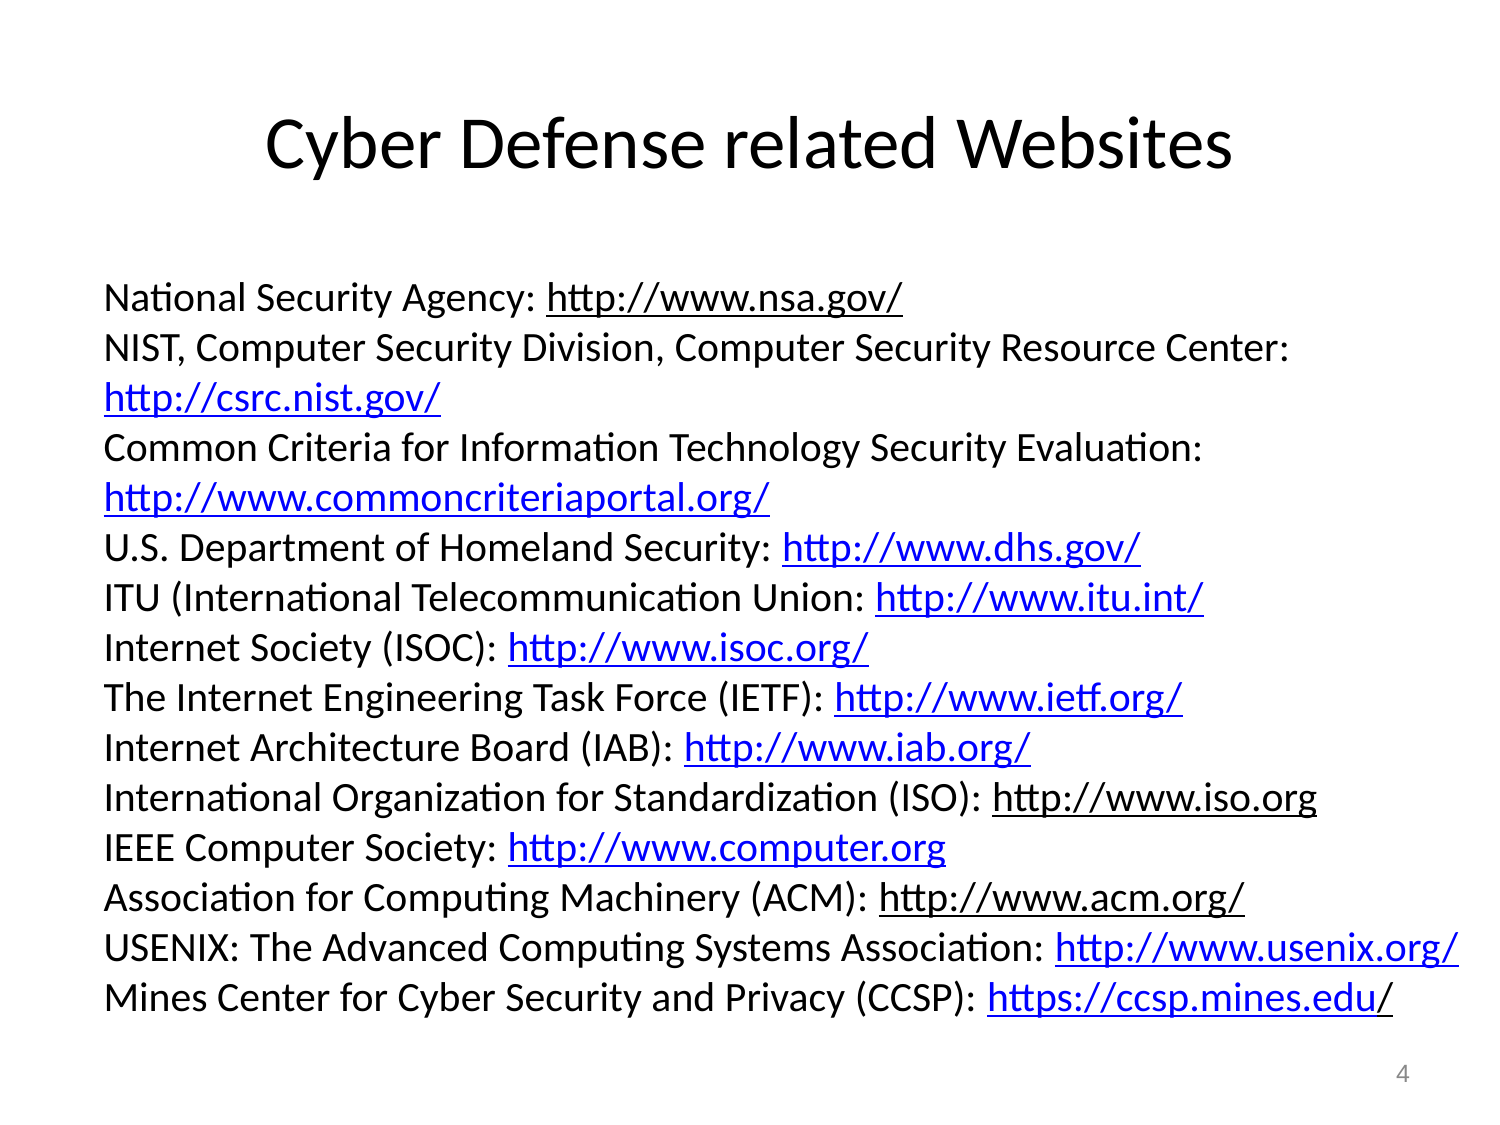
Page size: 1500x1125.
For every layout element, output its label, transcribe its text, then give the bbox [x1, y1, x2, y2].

title Cyber Defense related Websites [75, 45, 1425, 233]
list National Security Agency: http://www.nsa.gov/ NIST, Computer Security Division, Computer Security Resource Center: http://csrc.nist.gov/ Common Criteria for Information Technology Security Evaluation: http://www.commoncriteriaportal.org/ U.S. Department of Homeland Security: http://www.dhs.gov/ ITU (International Telecommunication Union: http://www.itu.int/ Internet Society (ISOC): http://www.isoc.org/ The Internet Engineering Task Force (IETF): http://www.ietf.org/ Internet Architecture Board (IAB): http://www.iab.org/ International Organization for Standardization (ISO): http://www.iso.org IEEE Computer Society: http://www.computer.org Association for Computing Machinery (ACM): http://www.acm.org/ USENIX: The Advanced Computing Systems Association: http://www.usenix.org/ Mines Center for Cyber Security and Privacy (CCSP): https://ccsp.mines.edu/ [88, 262, 1500, 1043]
slide_number 4 [1074, 1042, 1425, 1103]
